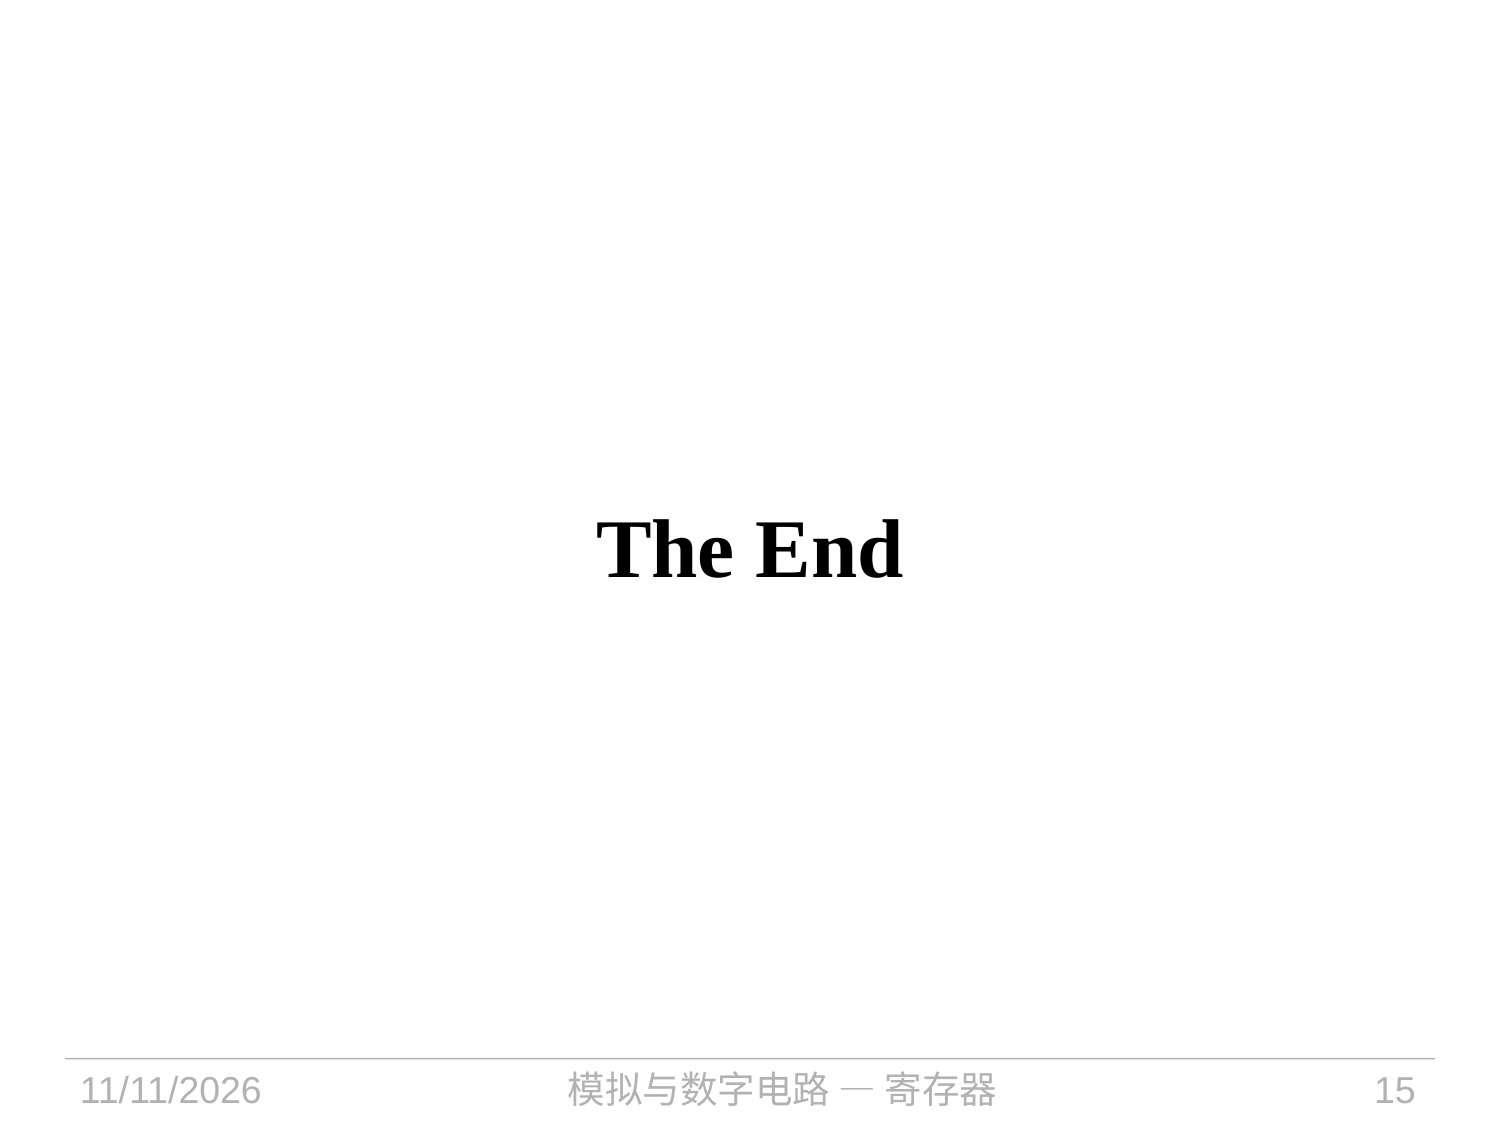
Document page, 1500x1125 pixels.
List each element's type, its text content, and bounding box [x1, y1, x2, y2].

title The End [75, 450, 1425, 638]
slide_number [64, 1058, 348, 1125]
footer 模拟与数字电路 — 寄存器 [359, 1058, 1205, 1125]
slide_number 15 [1230, 1058, 1431, 1125]
